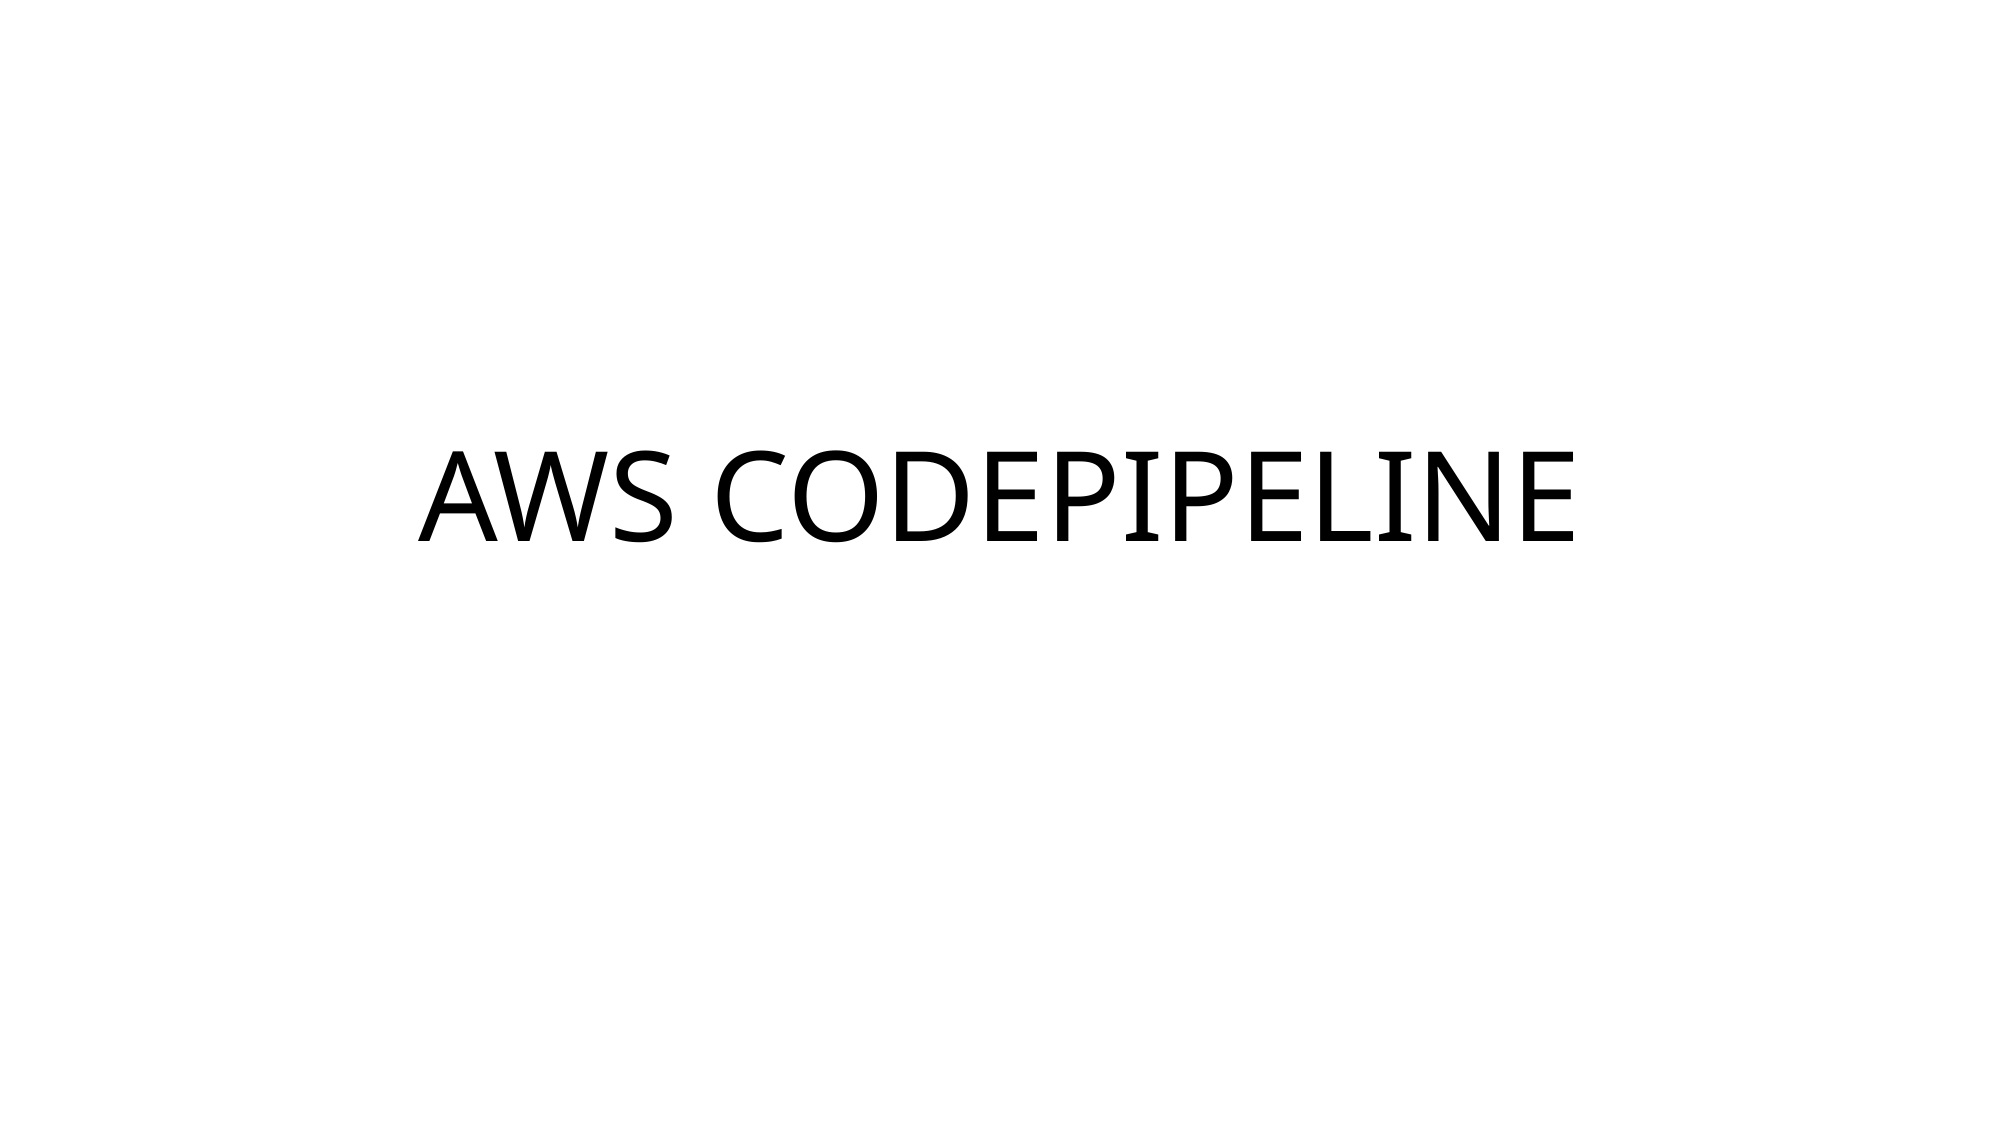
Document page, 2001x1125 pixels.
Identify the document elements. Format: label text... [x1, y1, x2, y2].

title AWS CODEPIPELINE [249, 184, 1750, 576]
